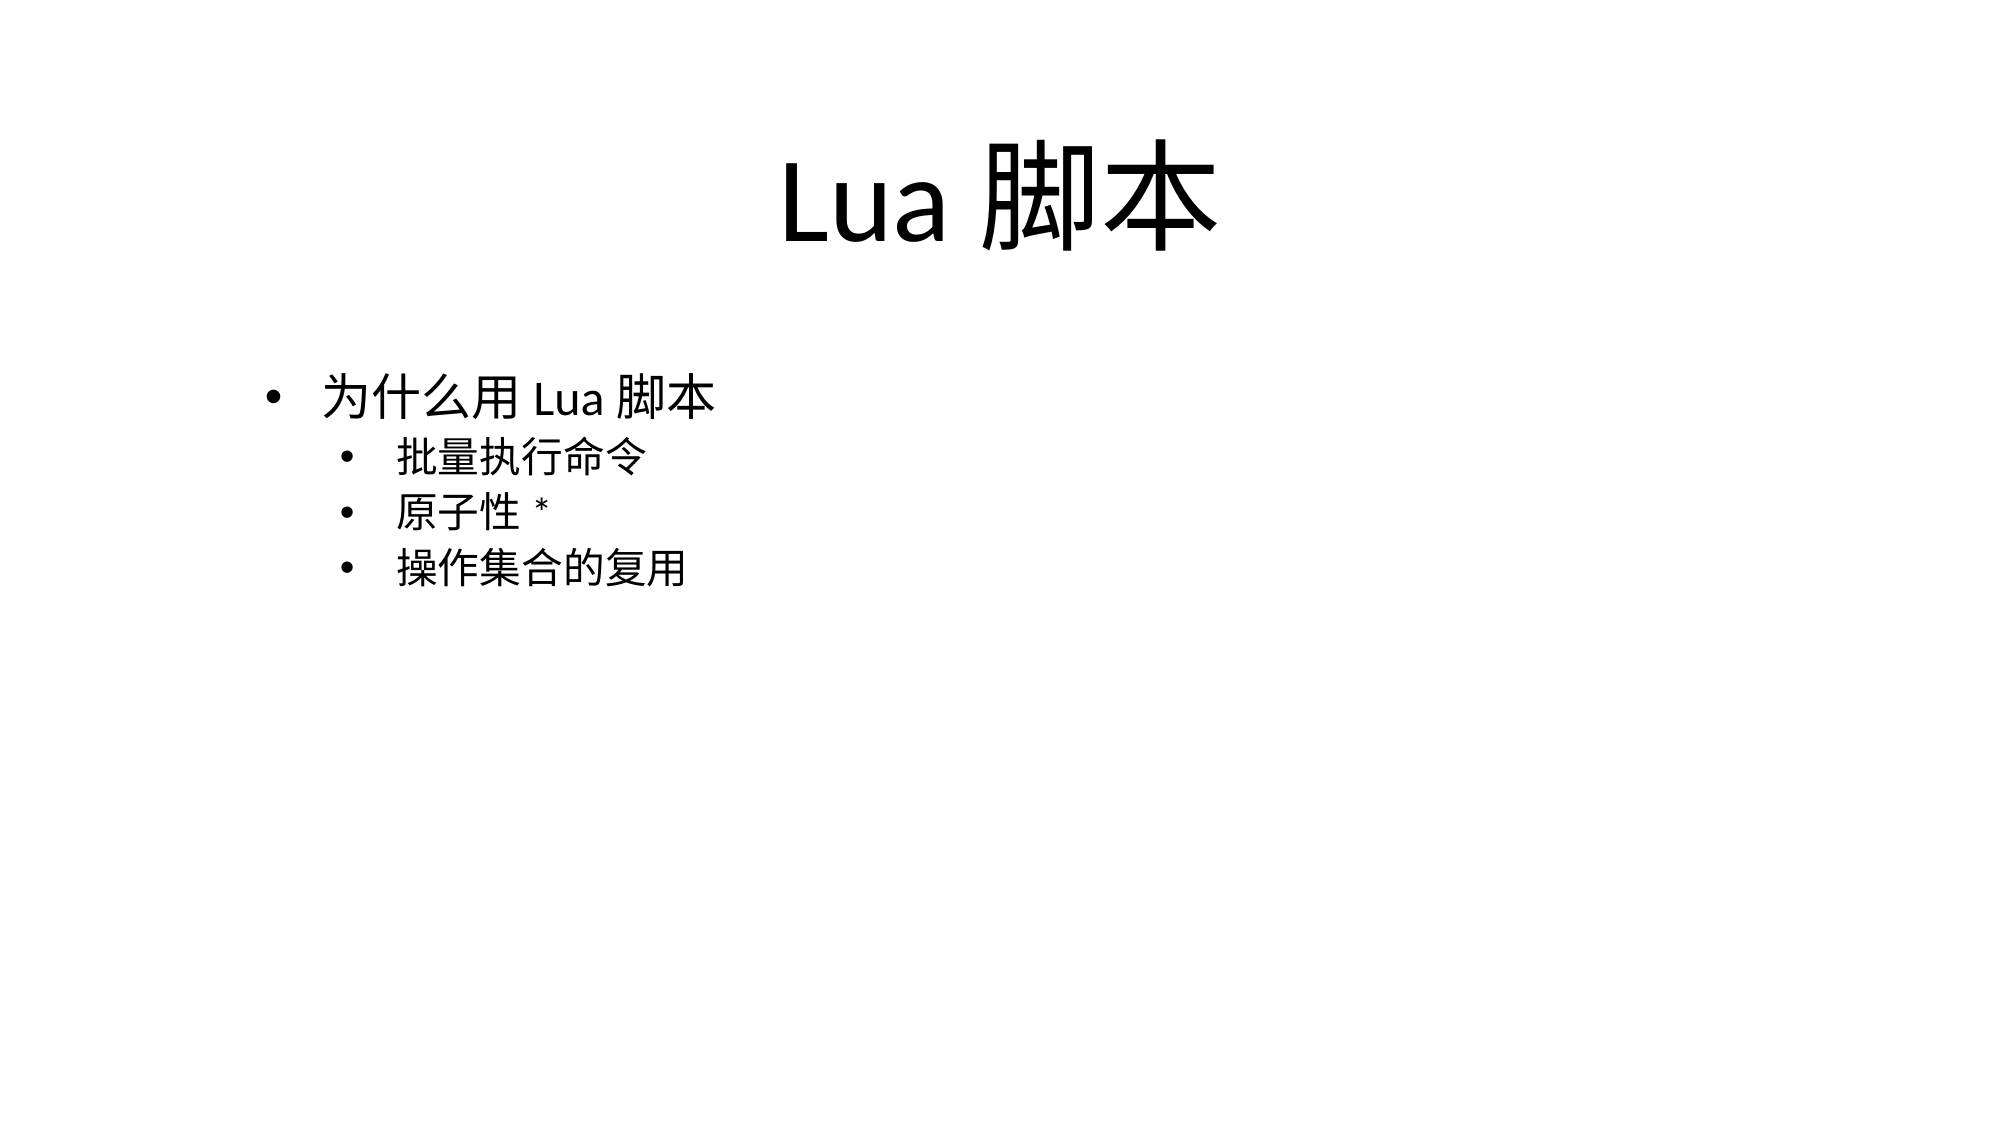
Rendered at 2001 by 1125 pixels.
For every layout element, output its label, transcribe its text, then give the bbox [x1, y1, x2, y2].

title Lua脚本 [249, 127, 1750, 275]
subtitle 为什么用Lua脚本 批量执行命令 原子性* 操作集合的复用 [249, 364, 1750, 863]
